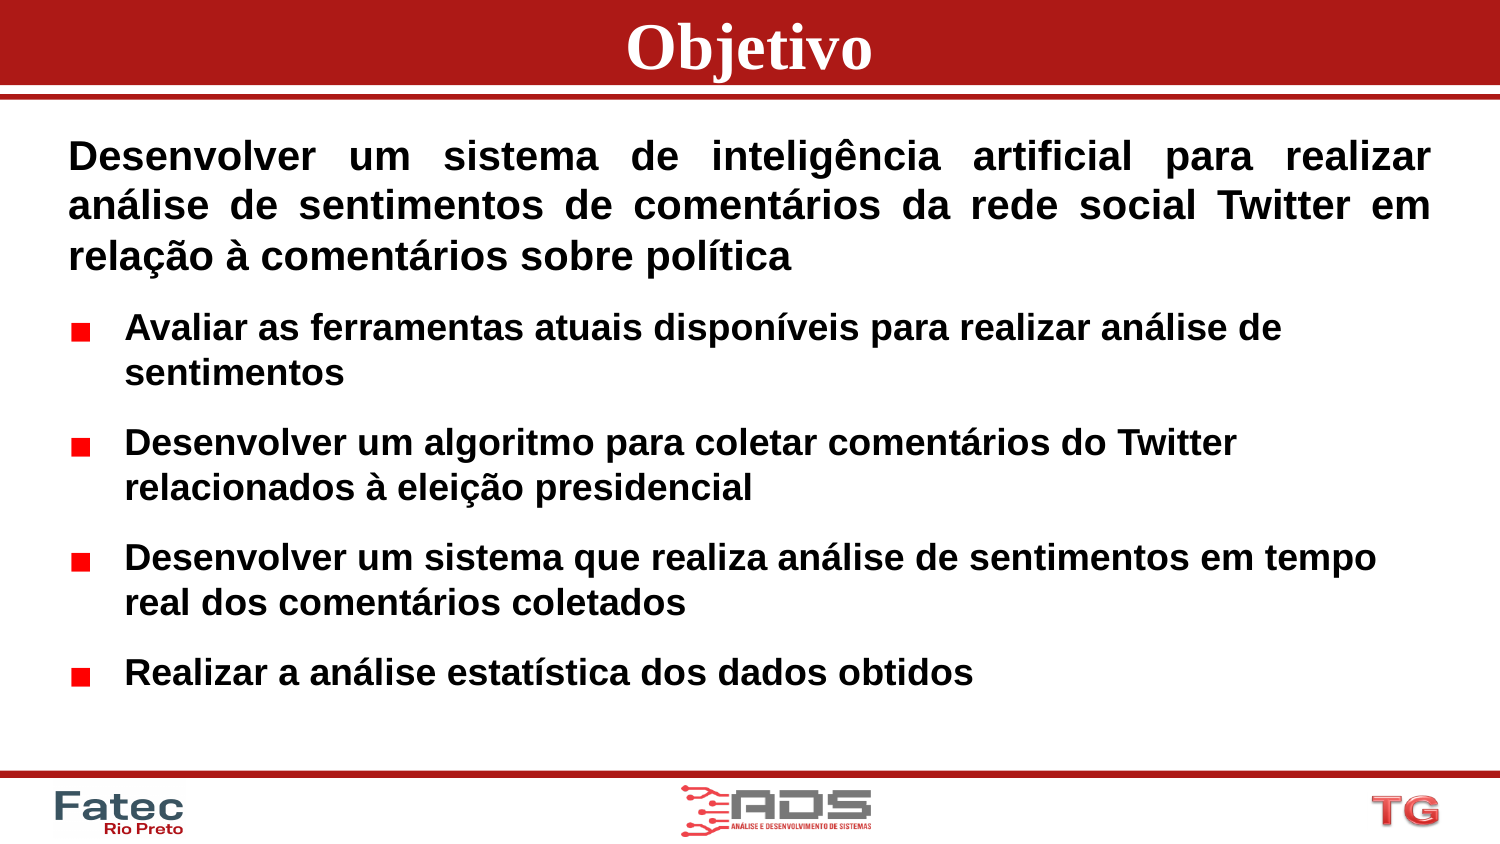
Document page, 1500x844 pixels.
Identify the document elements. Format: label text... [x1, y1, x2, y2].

slide_number [1144, 785, 1495, 830]
picture [681, 785, 871, 837]
title Objetivo [0, 0, 1500, 86]
picture [53, 778, 186, 839]
list Desenvolver um sistema de inteligência artificial para realizar análise de sentimentos de comentários da rede social Twitter em relação à comentários sobre política Avaliar as ferramentas atuais disponíveis para realizar análise de sentimentos Desenvolver um algoritmo para coletar comentários do Twitter relacionados à eleição presidencial Desenvolver um sistema que realiza análise de sentimentos em tempo real dos comentários coletados Realizar a análise estatística dos dados obtidos [53, 120, 1447, 759]
